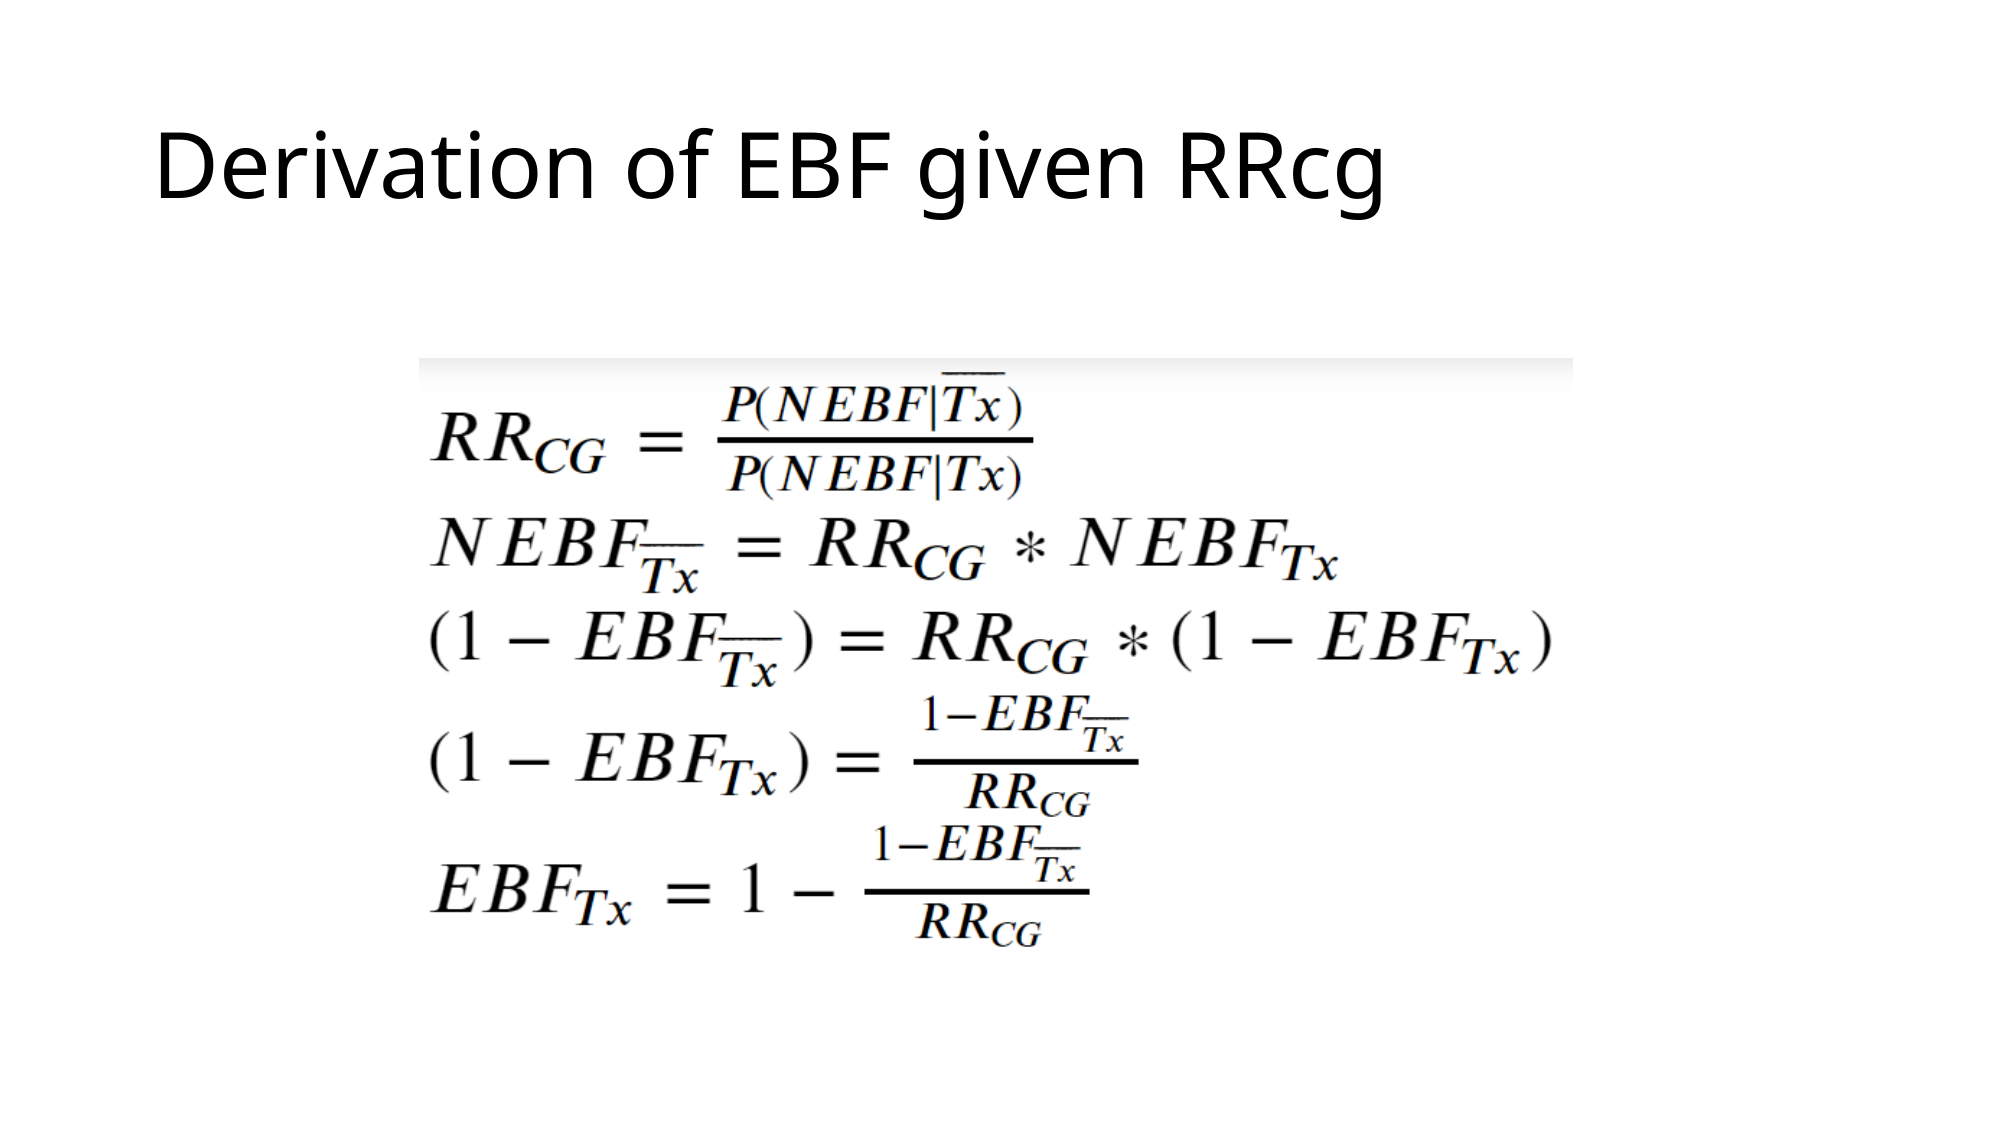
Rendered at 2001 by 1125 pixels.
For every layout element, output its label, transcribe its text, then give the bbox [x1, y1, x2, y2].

title Derivation of EBF given RRcg [137, 59, 1863, 278]
picture [419, 358, 1573, 970]
